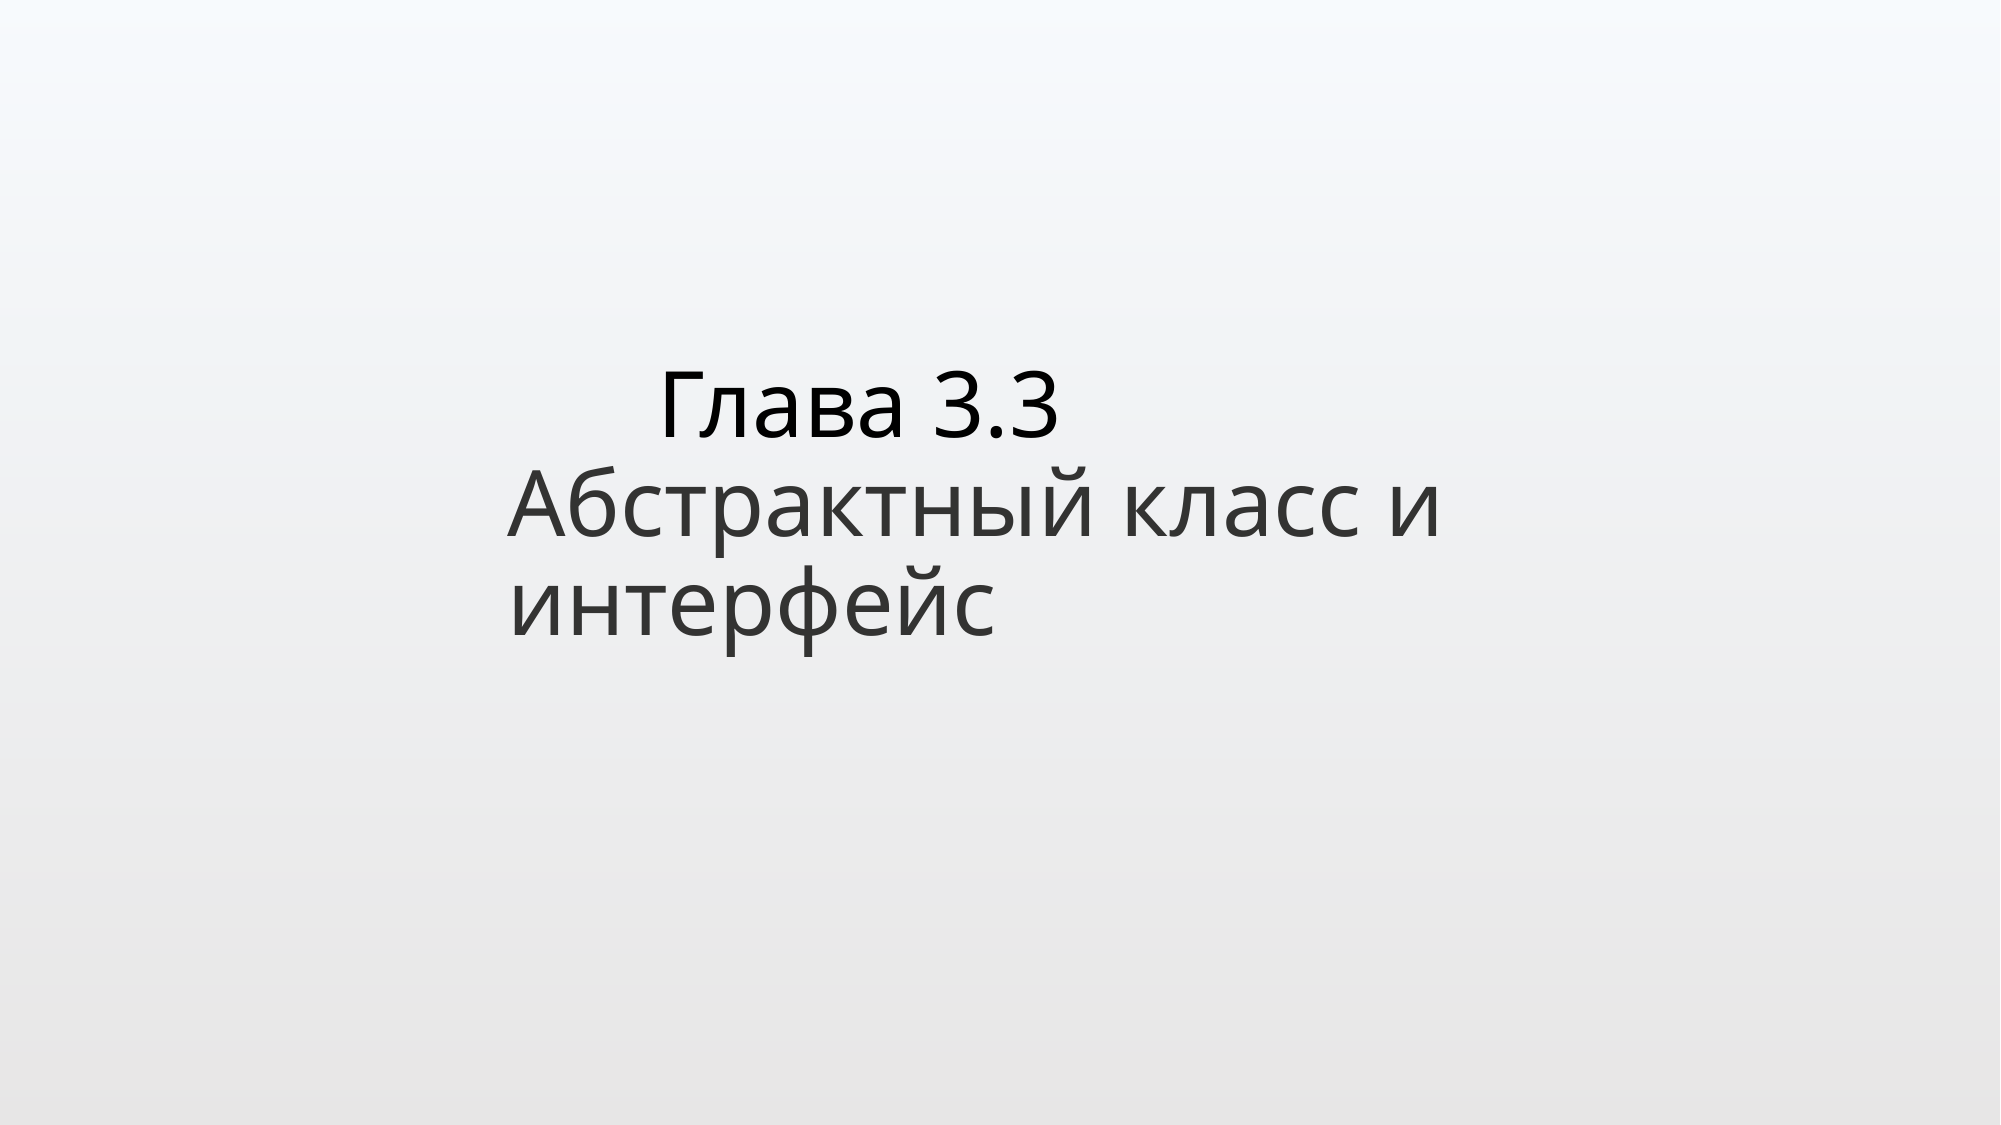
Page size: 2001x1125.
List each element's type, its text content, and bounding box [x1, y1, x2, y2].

text_box Глава 3.3 Абстрактный класс и интерфейс [507, 358, 1546, 688]
